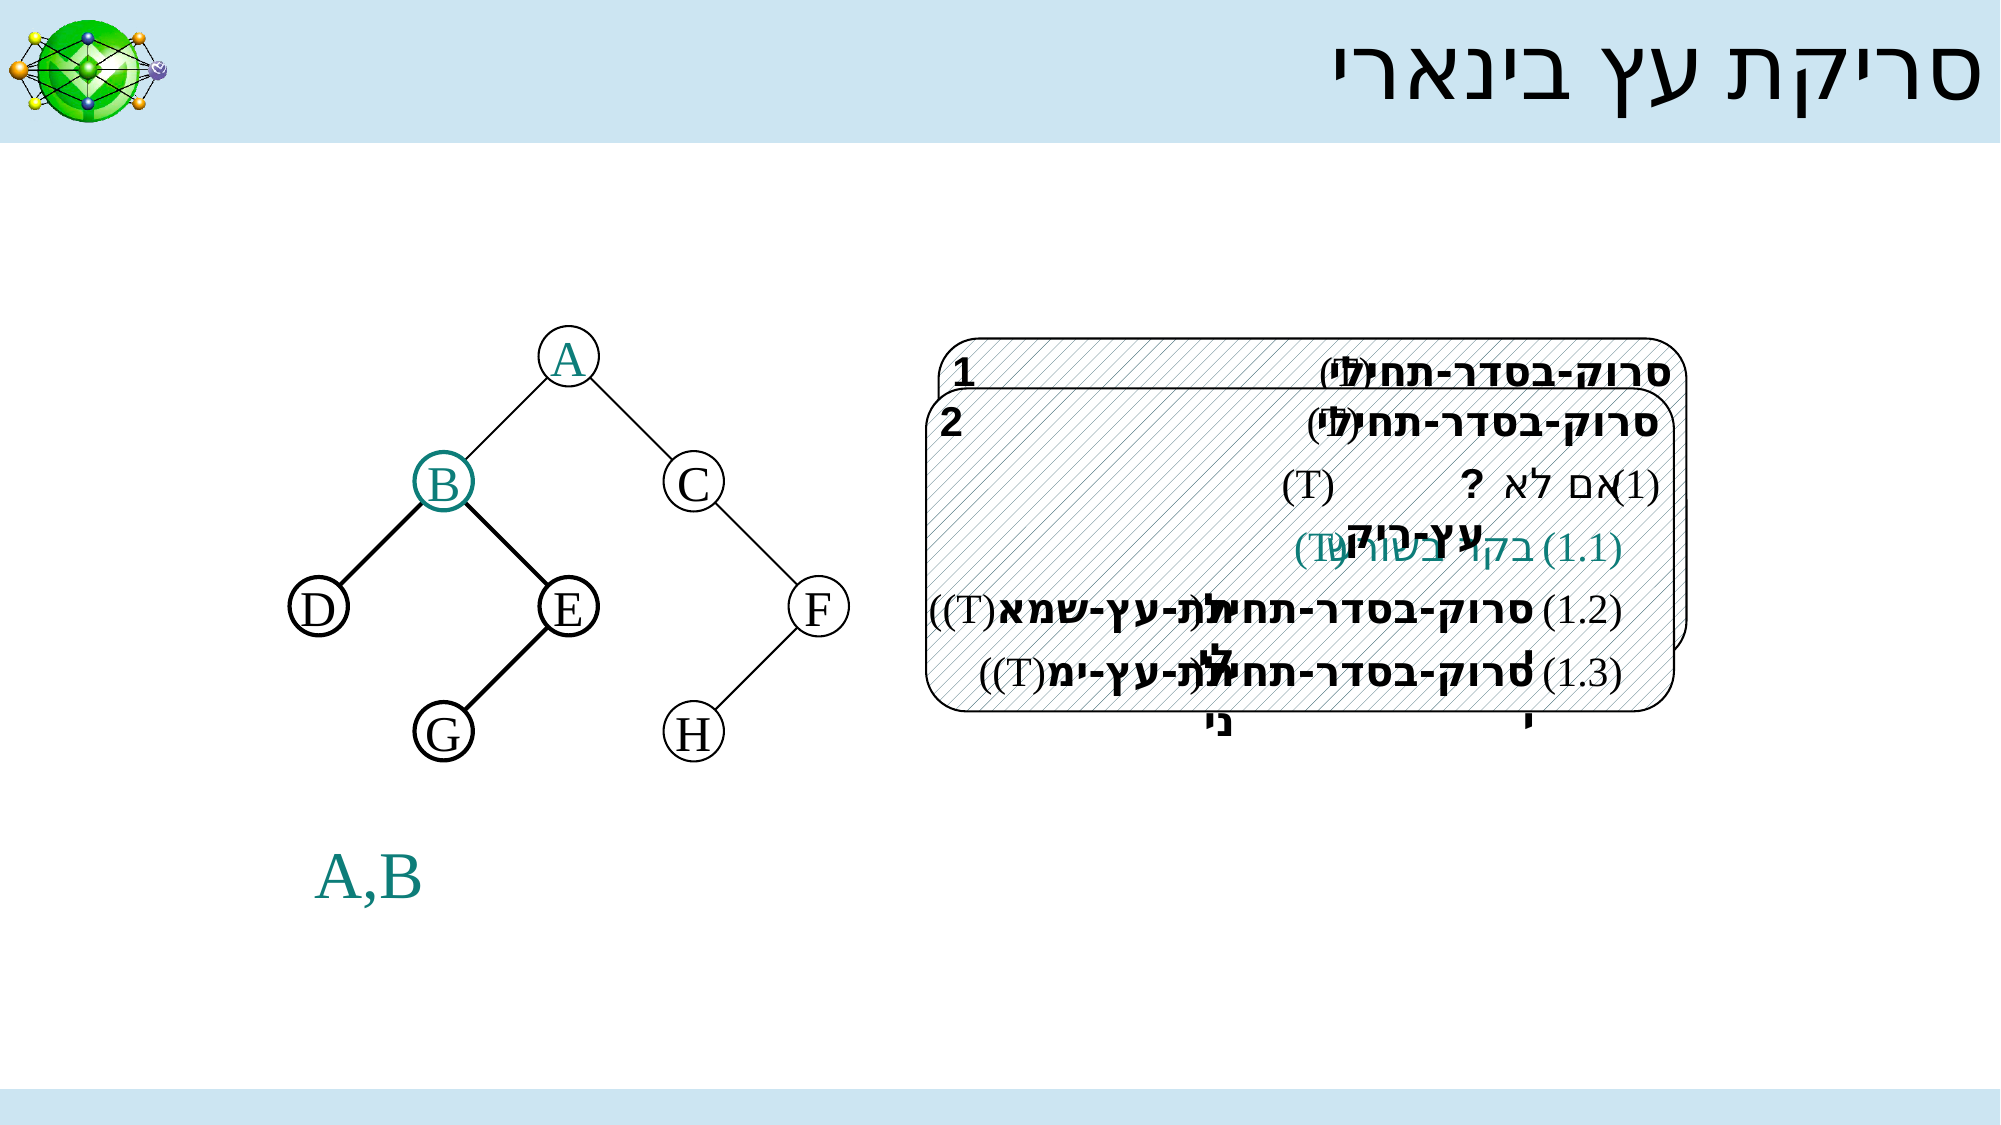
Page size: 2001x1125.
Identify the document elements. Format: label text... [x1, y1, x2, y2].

text_box G [414, 702, 473, 761]
text_box H [663, 701, 724, 762]
text_box [1550, 662, 1674, 712]
text_box ((T)תת-עץ-ימני [960, 690, 1173, 752]
text_box C [663, 451, 724, 512]
text_box D [289, 577, 348, 636]
text_box F [788, 576, 849, 637]
text_box A [538, 326, 599, 387]
text_box E [539, 577, 598, 636]
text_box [923, 337, 1688, 662]
text_box [930, 690, 960, 711]
picture [9, 19, 167, 123]
title סריקת עץ בינארי [169, 0, 2000, 141]
text_box ((T)תת-עץ-שמאלי [910, 574, 1173, 690]
text_box (1.3) [1550, 662, 1638, 702]
text_box B [414, 452, 473, 511]
text_box A,B [299, 824, 914, 920]
text_box )סרוק-בסדר-תחילי [1173, 662, 1550, 690]
text_box )סרוק-בסדר-תחילי [1173, 690, 1550, 752]
